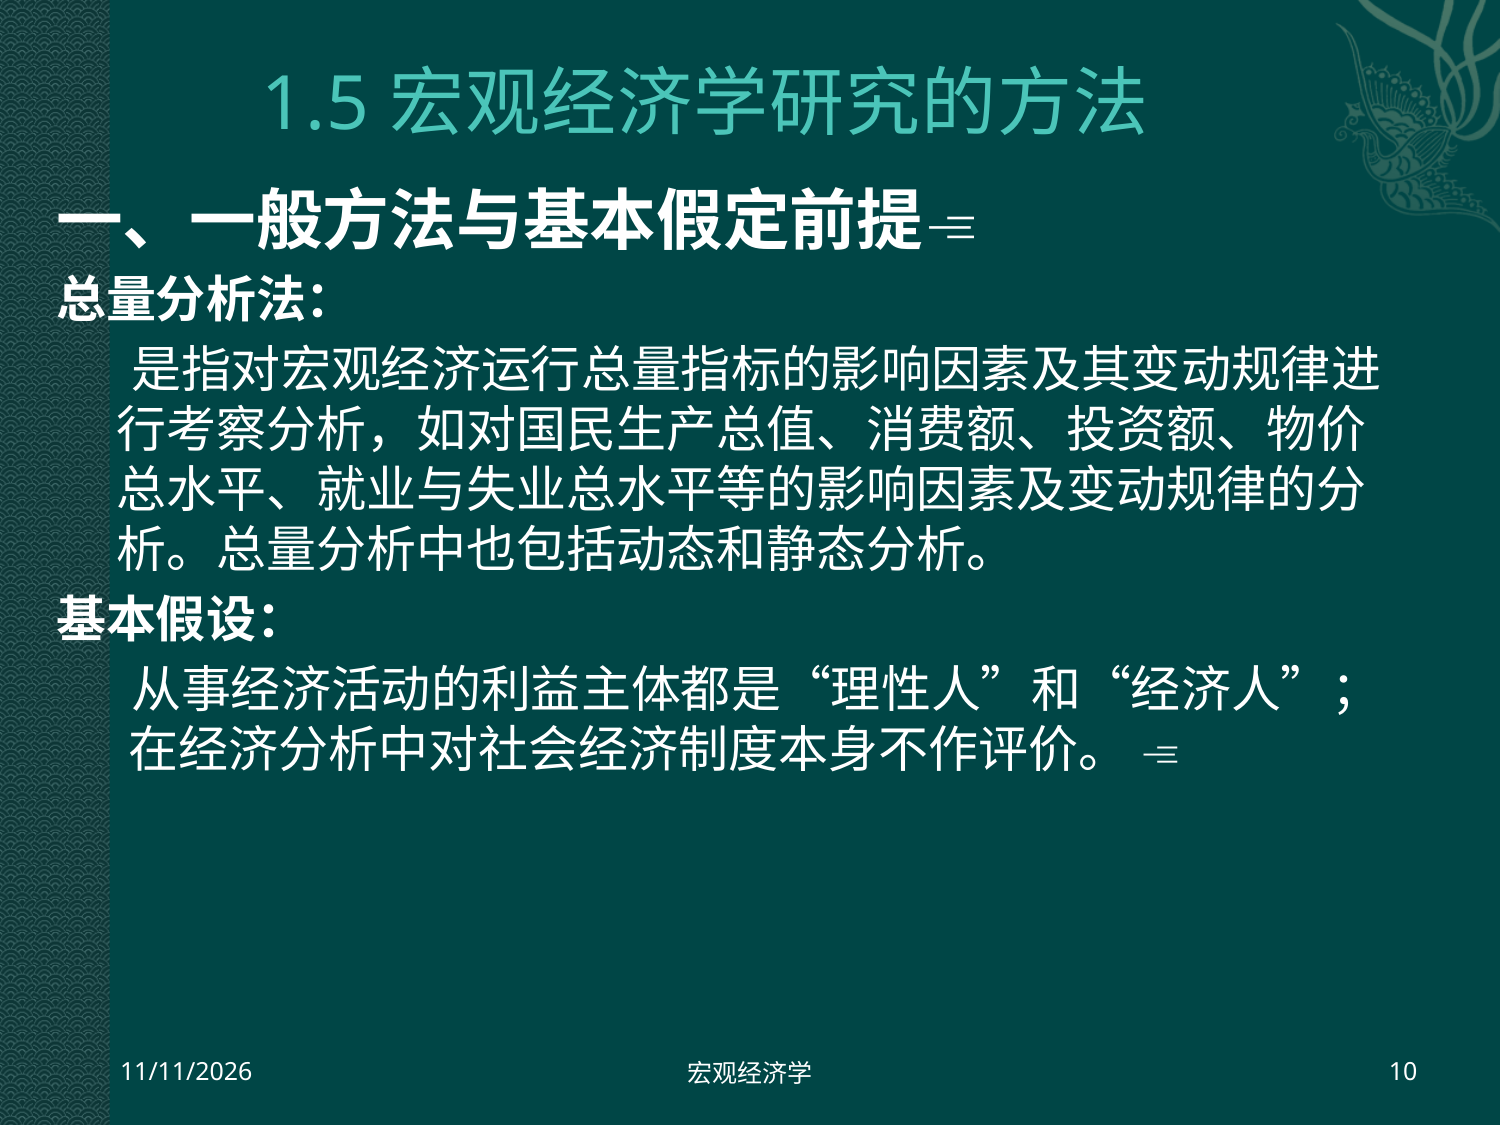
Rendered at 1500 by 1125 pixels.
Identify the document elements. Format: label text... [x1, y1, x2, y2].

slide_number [75, 1042, 425, 1103]
footer 宏观经济学 [512, 1042, 988, 1103]
list 一、一般方法与基本假定前提 总量分析法： 是指对宏观经济运行总量指标的影响因素及其变动规律进行考察分析，如对国民生产总值、消费额、投资额、物价总水平、就业与失业总水平等的影响因素及变动规律的分析。总量分析中也包括动态和静态分析。 基本假设： 从事经济活动的利益主体都是“理性人”和“经济人”；在经济分析中对社会经济制度本身不作评价。  [41, 170, 1424, 1021]
picture [0, 0, 110, 1125]
title 1.5宏观经济学研究的方法 [46, 46, 1364, 154]
slide_number 10 [1074, 1042, 1425, 1103]
